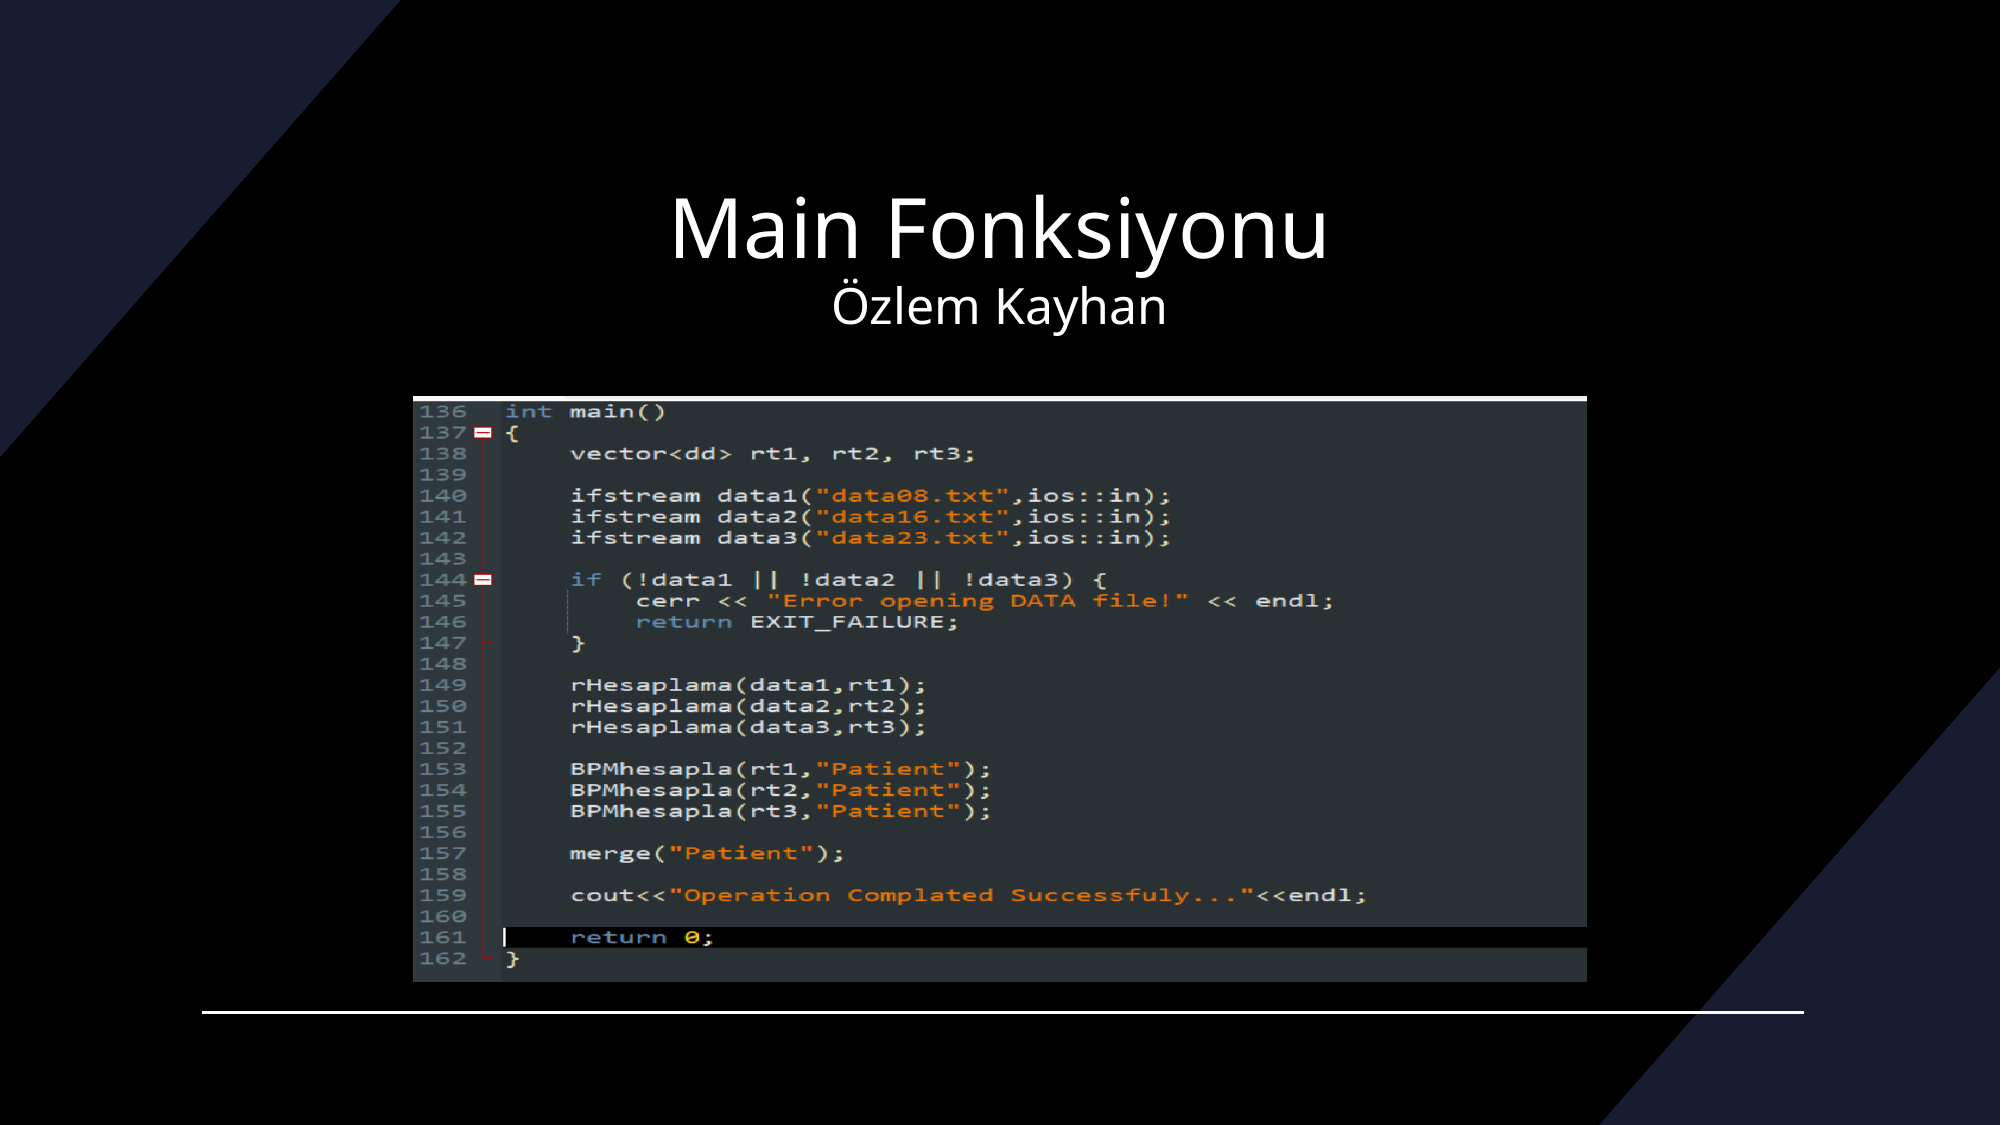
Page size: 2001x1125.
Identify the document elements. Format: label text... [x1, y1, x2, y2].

title Main Fonksiyonu Özlem Kayhan [187, 143, 1813, 367]
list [413, 396, 1587, 982]
